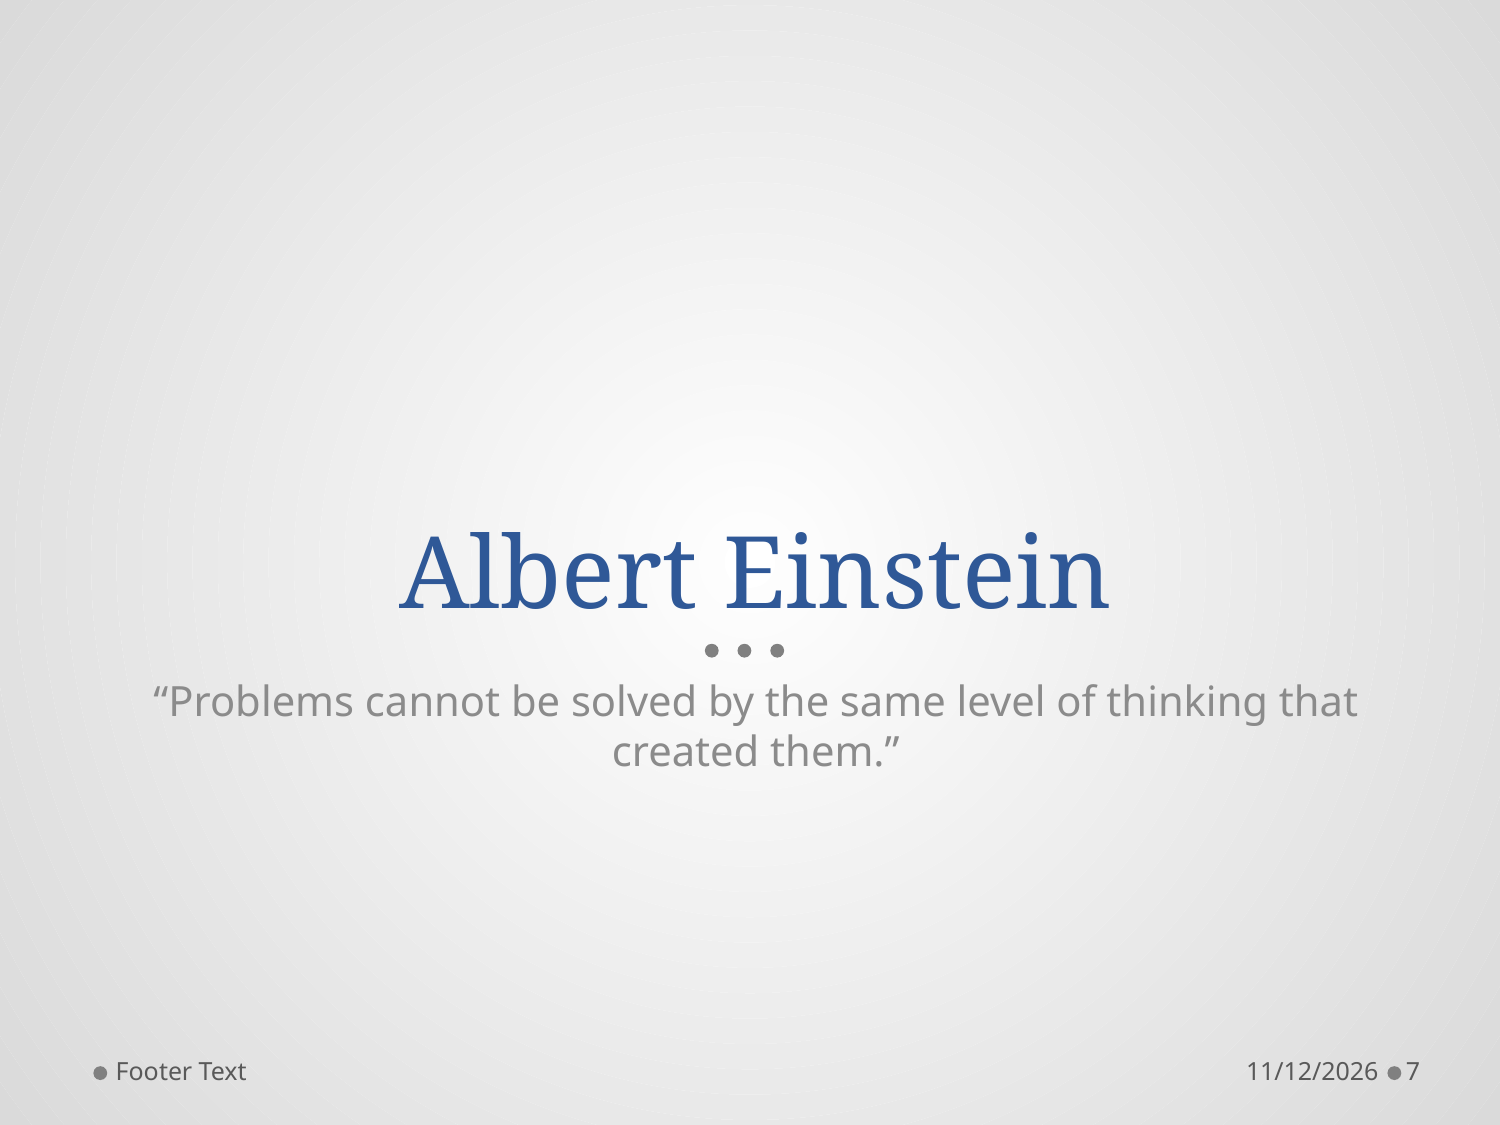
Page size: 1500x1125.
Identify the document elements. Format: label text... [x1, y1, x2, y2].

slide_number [1043, 1042, 1386, 1103]
title Albert Einstein [118, 224, 1394, 636]
list “Problems cannot be solved by the same level of thinking that created them.” [118, 667, 1394, 854]
footer Footer Text [108, 1042, 576, 1103]
slide_number 7 [1401, 1042, 1494, 1103]
